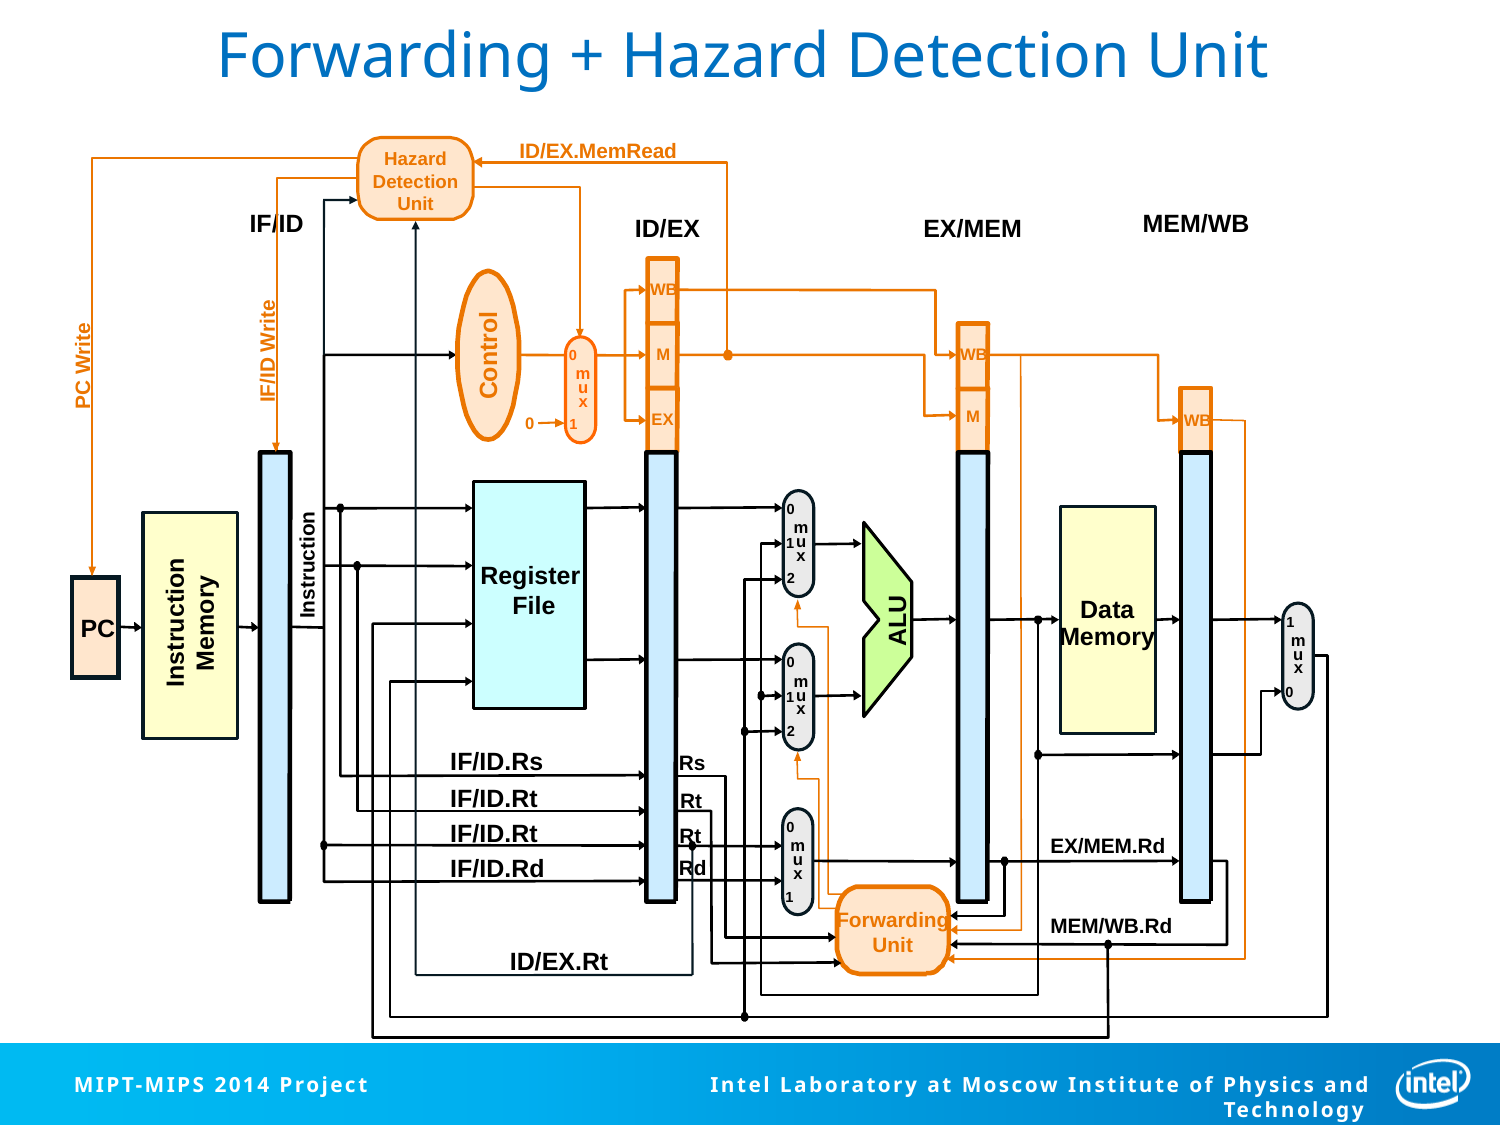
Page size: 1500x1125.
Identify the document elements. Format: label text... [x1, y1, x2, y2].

title Forwarding + Hazard Detection Unit [62, 24, 1426, 101]
picture [1243, 1043, 1253, 1125]
picture [1289, 1043, 1296, 1125]
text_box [69, 137, 1328, 1038]
picture [1324, 1043, 1500, 1125]
picture [1307, 1043, 1314, 1125]
